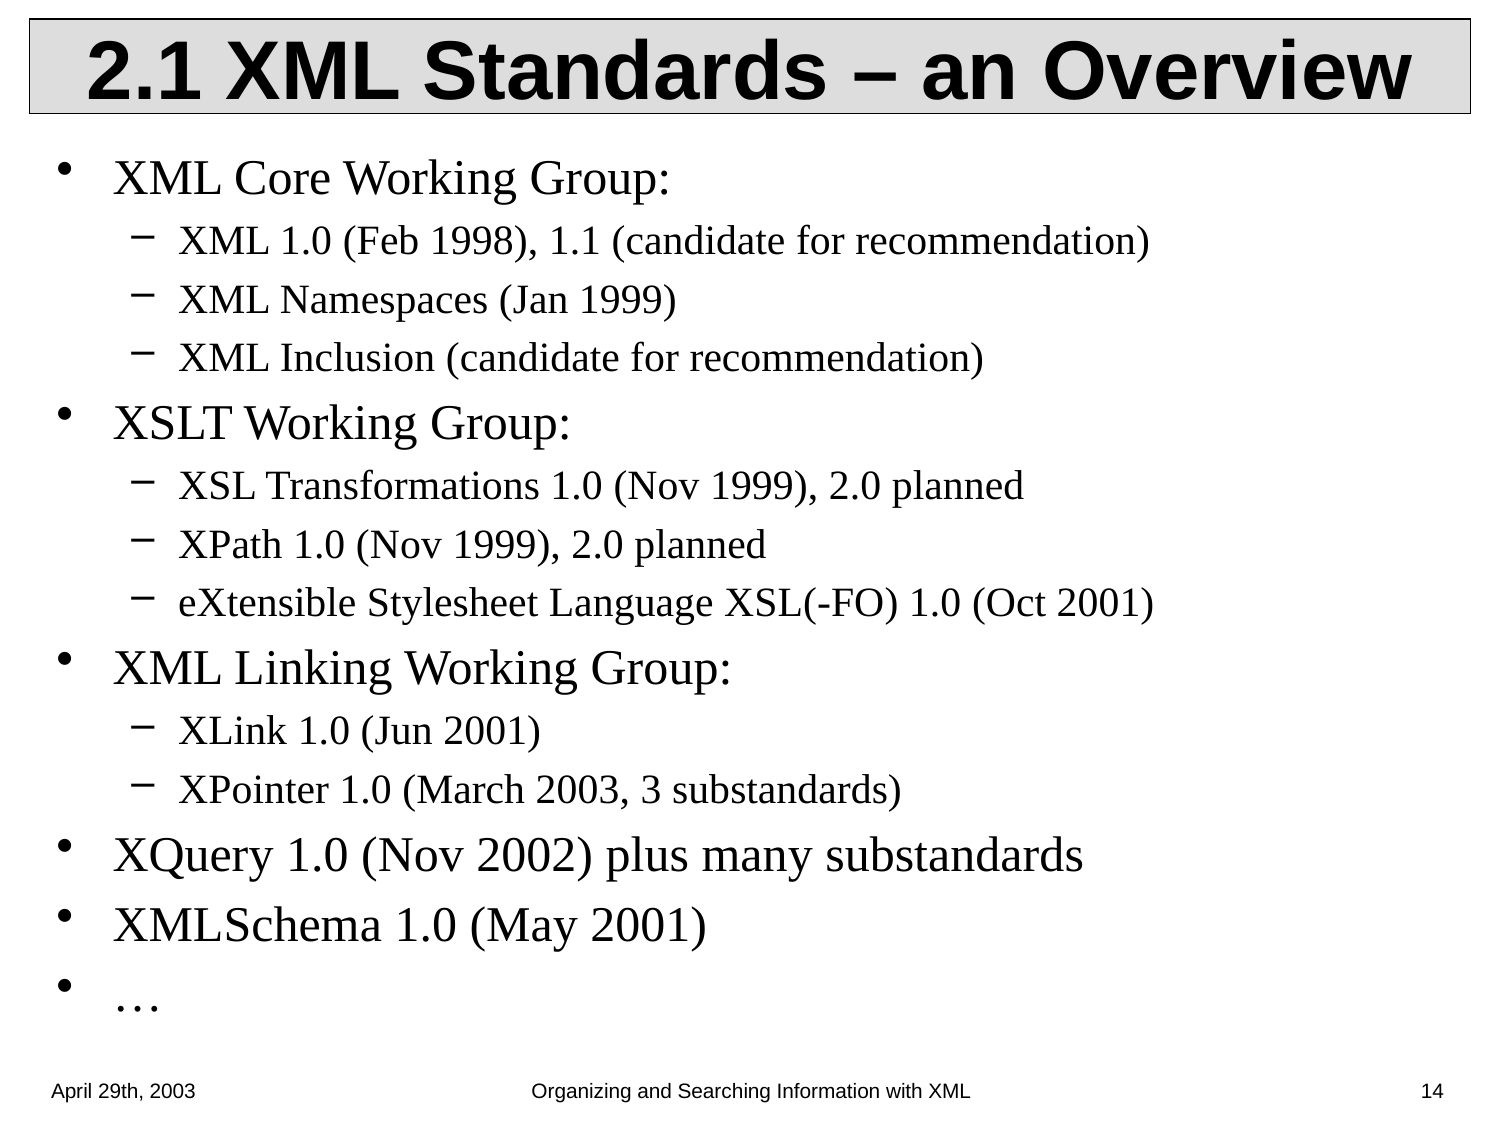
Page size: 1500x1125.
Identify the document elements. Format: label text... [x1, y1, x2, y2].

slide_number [35, 1070, 349, 1125]
title 2.1 XML Standards – an Overview [29, 18, 1471, 114]
list XML Core Working Group: XML 1.0 (Feb 1998), 1.1 (candidate for recommendation) XML Namespaces (Jan 1999) XML Inclusion (candidate for recommendation) XSLT Working Group: XSL Transformations 1.0 (Nov 1999), 2.0 planned XPath 1.0 (Nov 1999), 2.0 planned eXtensible Stylesheet Language XSL(-FO) 1.0 (Oct 2001) XML Linking Working Group: XLink 1.0 (Jun 2001) XPointer 1.0 (March 2003, 3 substandards) XQuery 1.0 (Nov 2002) plus many substandards XMLSchema 1.0 (May 2001) … [40, 136, 1460, 1083]
footer Organizing and Searching Information with XML [513, 1083, 989, 1125]
slide_number 14 [1146, 1083, 1460, 1125]
